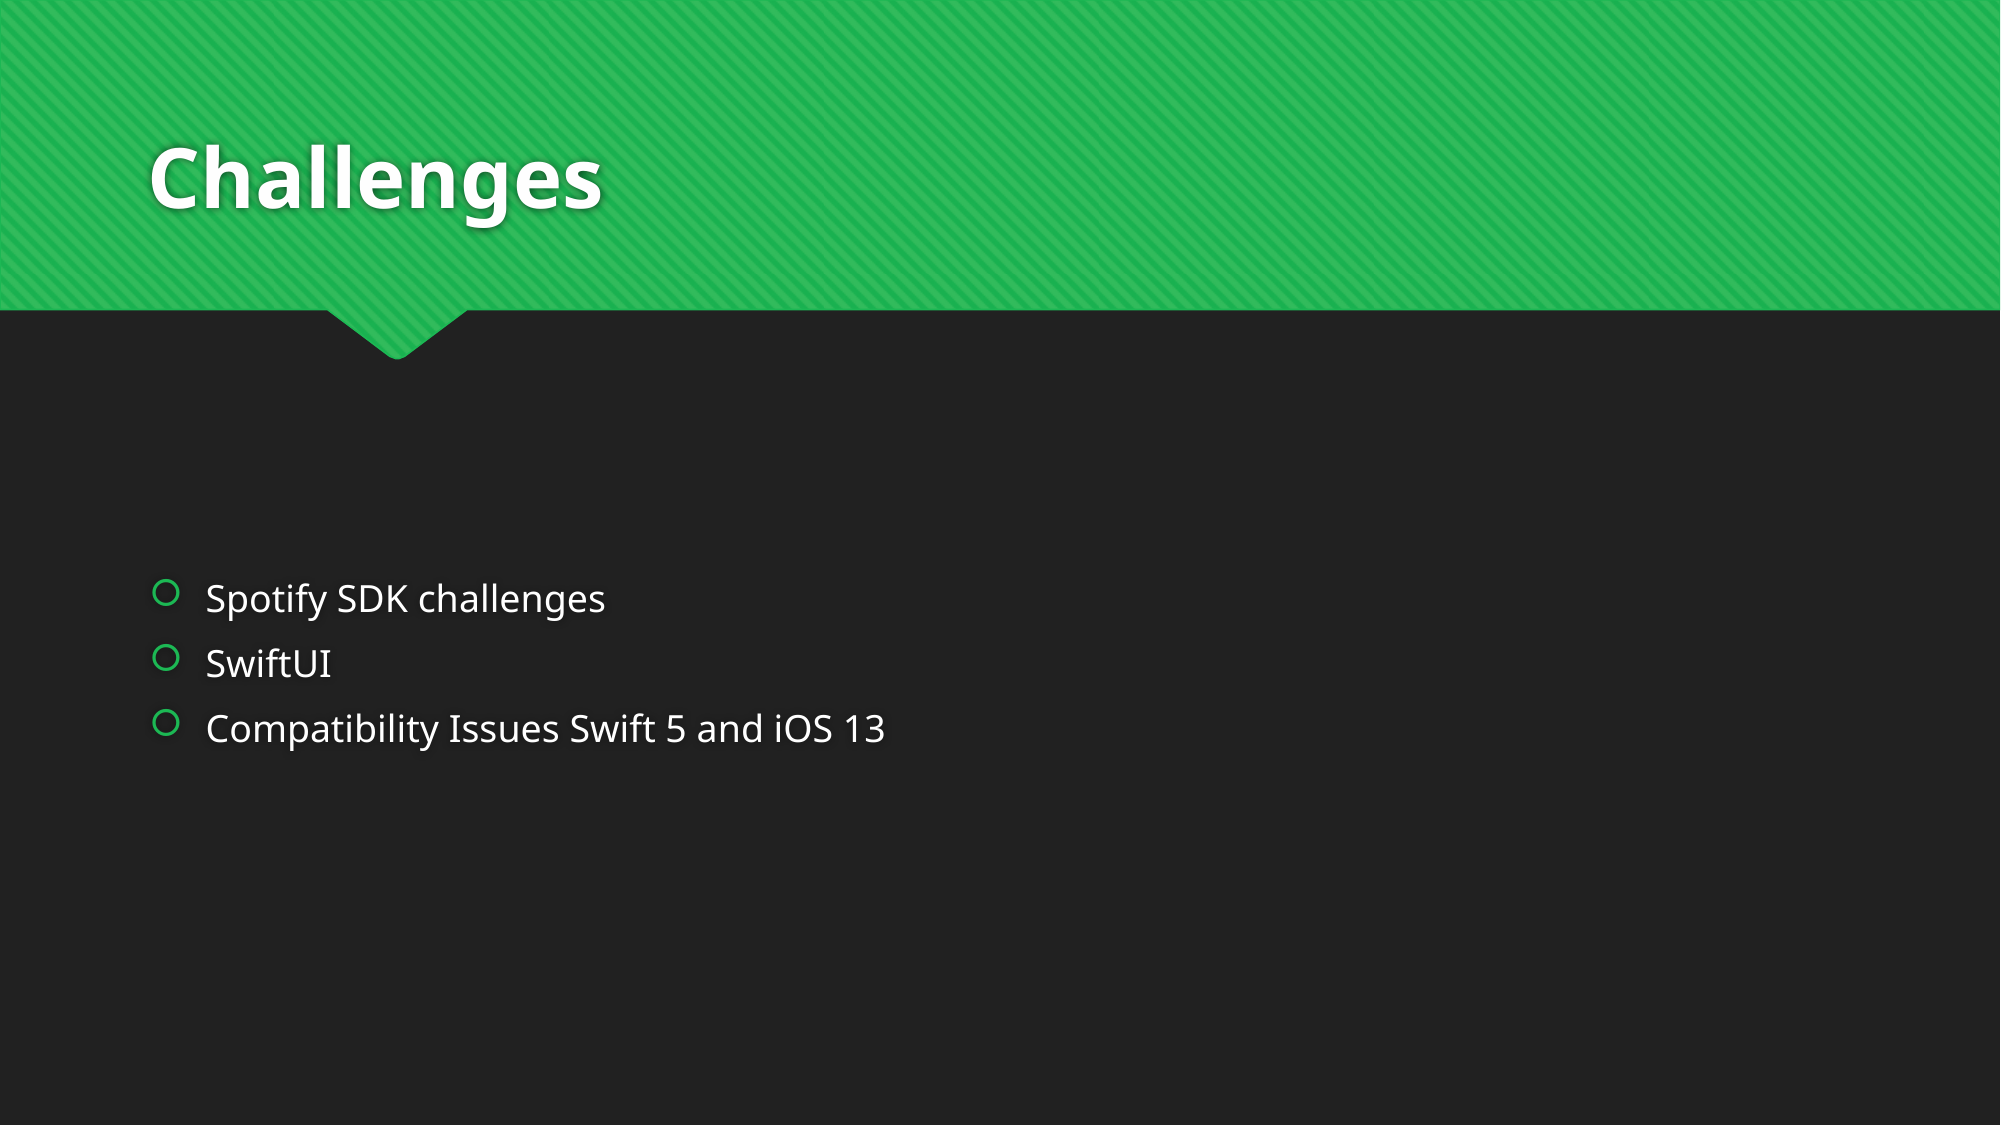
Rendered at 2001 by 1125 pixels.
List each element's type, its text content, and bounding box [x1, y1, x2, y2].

title Challenges [132, 73, 1868, 233]
list Spotify SDK challenges SwiftUI Compatibility Issues Swift 5 and iOS 13 [134, 364, 1866, 962]
